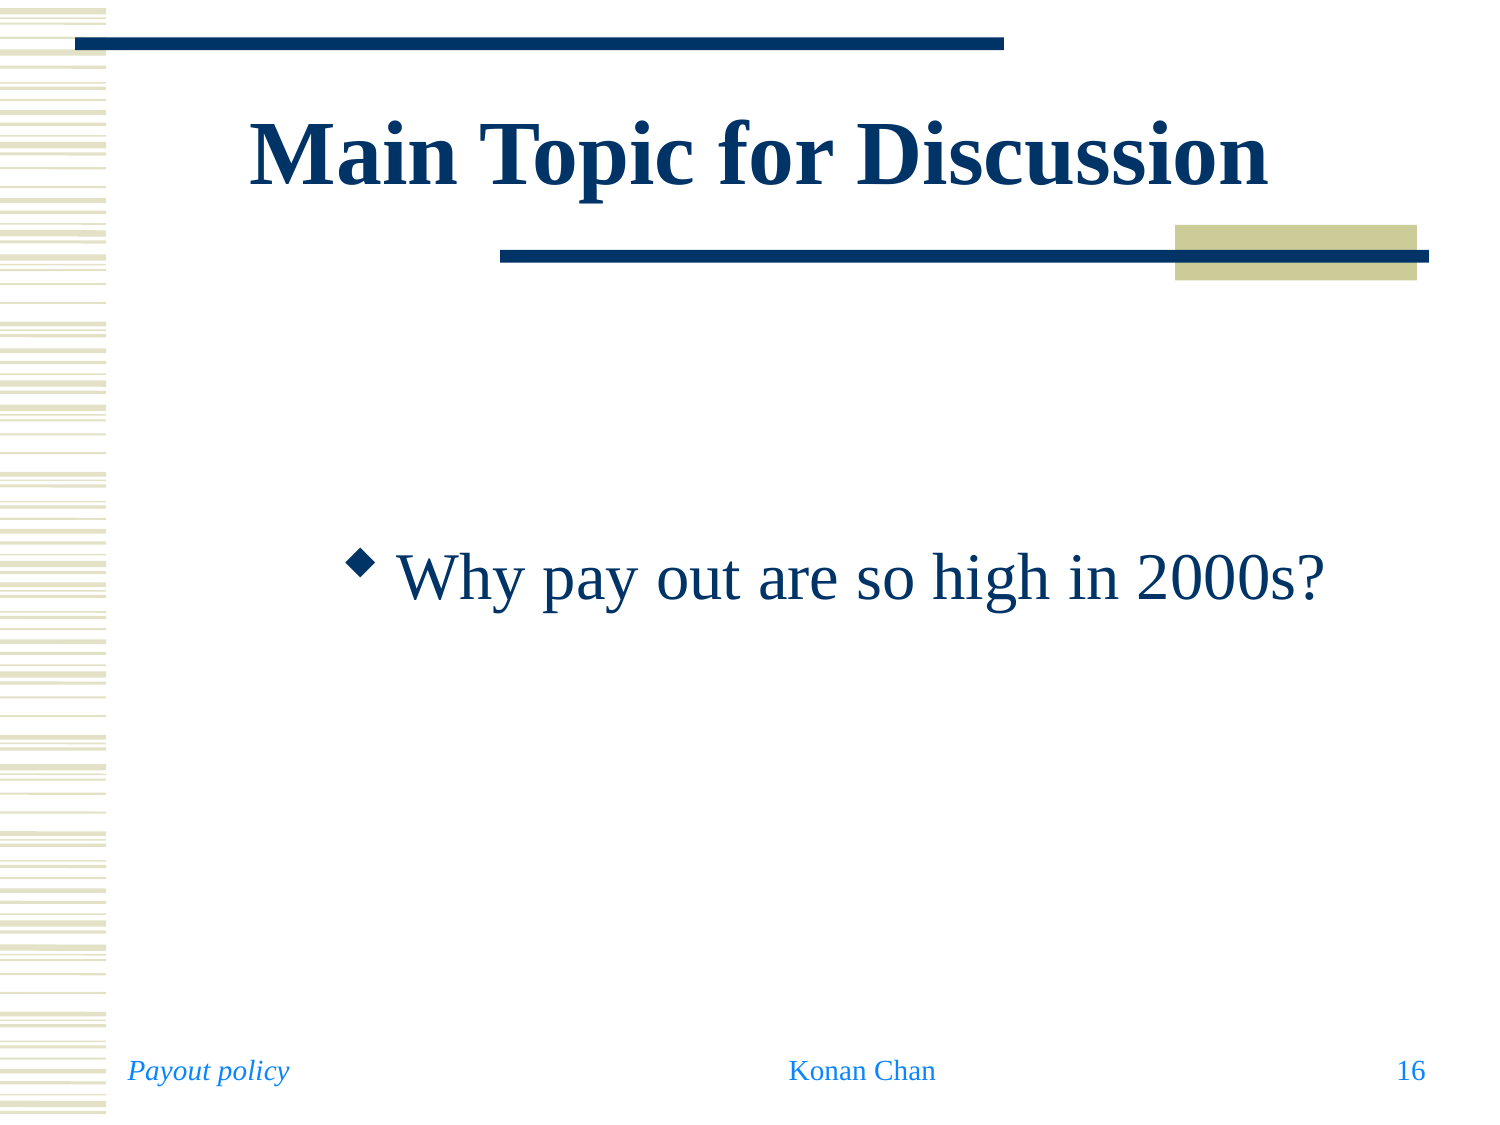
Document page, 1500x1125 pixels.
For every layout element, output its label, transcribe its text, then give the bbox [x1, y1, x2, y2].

list Why pay out are so high in 2000s? [324, 525, 1500, 1125]
title Main Topic for Discussion [106, 62, 1438, 250]
slide_number 16 [1080, 1032, 1442, 1105]
slide_number Payout policy [112, 1032, 638, 1105]
footer Konan Chan [674, 1032, 1051, 1105]
